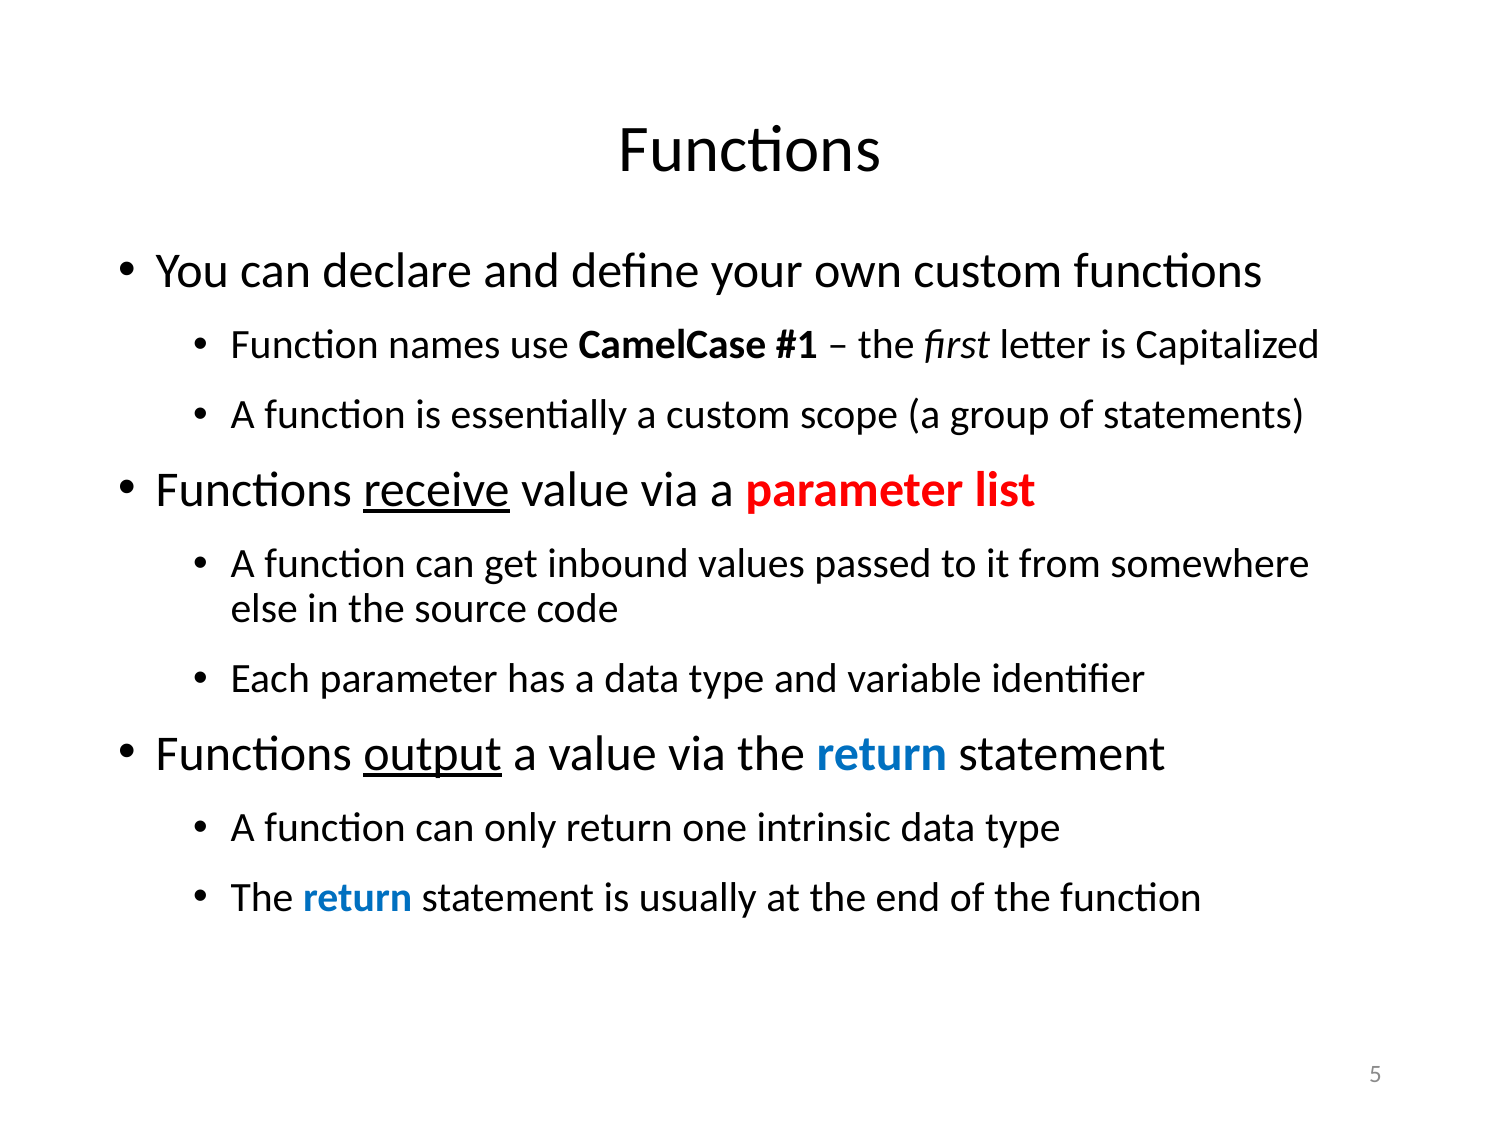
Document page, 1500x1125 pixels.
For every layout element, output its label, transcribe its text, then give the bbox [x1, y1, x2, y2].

slide_number 5 [1059, 1042, 1397, 1103]
title Functions [103, 59, 1397, 236]
list You can declare and define your own custom functions Function names use CamelCase #1 – the first letter is Capitalized A function is essentially a custom scope (a group of statements) Functions receive value via a parameter list A function can get inbound values passed to it from somewhere else in the source code Each parameter has a data type and variable identifier Functions output a value via the return statement A function can only return one intrinsic data type The return statement is usually at the end of the function [103, 236, 1397, 1031]
